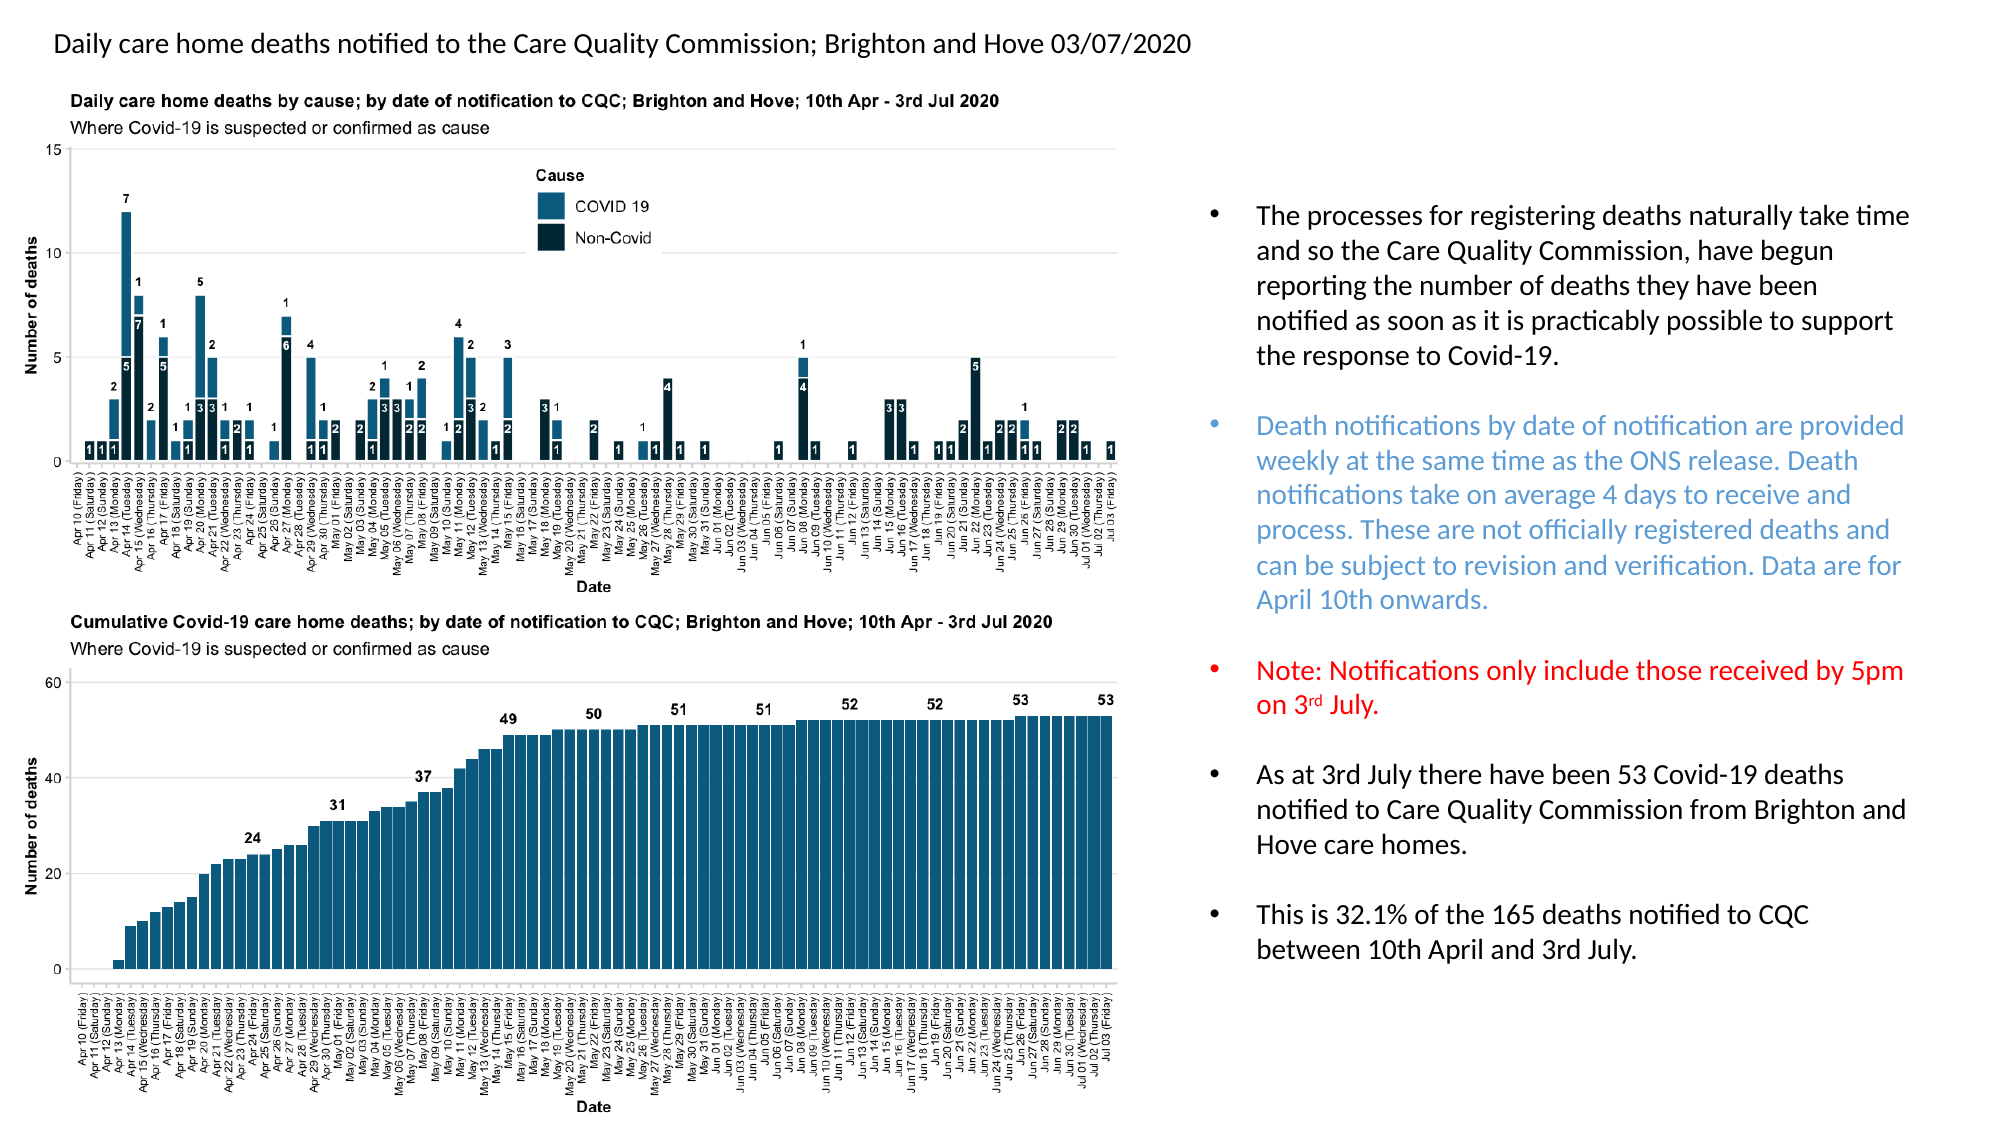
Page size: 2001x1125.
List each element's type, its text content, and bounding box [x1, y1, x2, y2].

text_box The processes for registering deaths naturally take time and so the Care Quality Commission, have begun reporting the number of deaths they have been notified as soon as it is practicably possible to support the response to Covid-19. Death notifications by date of notification are provided weekly at the same time as the ONS release. Death notifications take on average 4 days to receive and process. These are not officially registered deaths and can be subject to revision and verification. Data are for April 10th onwards. Note: Notifications only include those received by 5pm on 3rd July. As at 3rd July there have been 53 Covid-19 deaths notified to Care Quality Commission from Brighton and Hove care homes. This is 32.1% of the 165 deaths notified to CQC between 10th April and 3rd July. [1194, 188, 1926, 973]
picture [15, 83, 1127, 1125]
text_box Daily care home deaths notified to the Care Quality Commission; Brighton and Hove 03/07/2020 [38, 16, 1208, 67]
